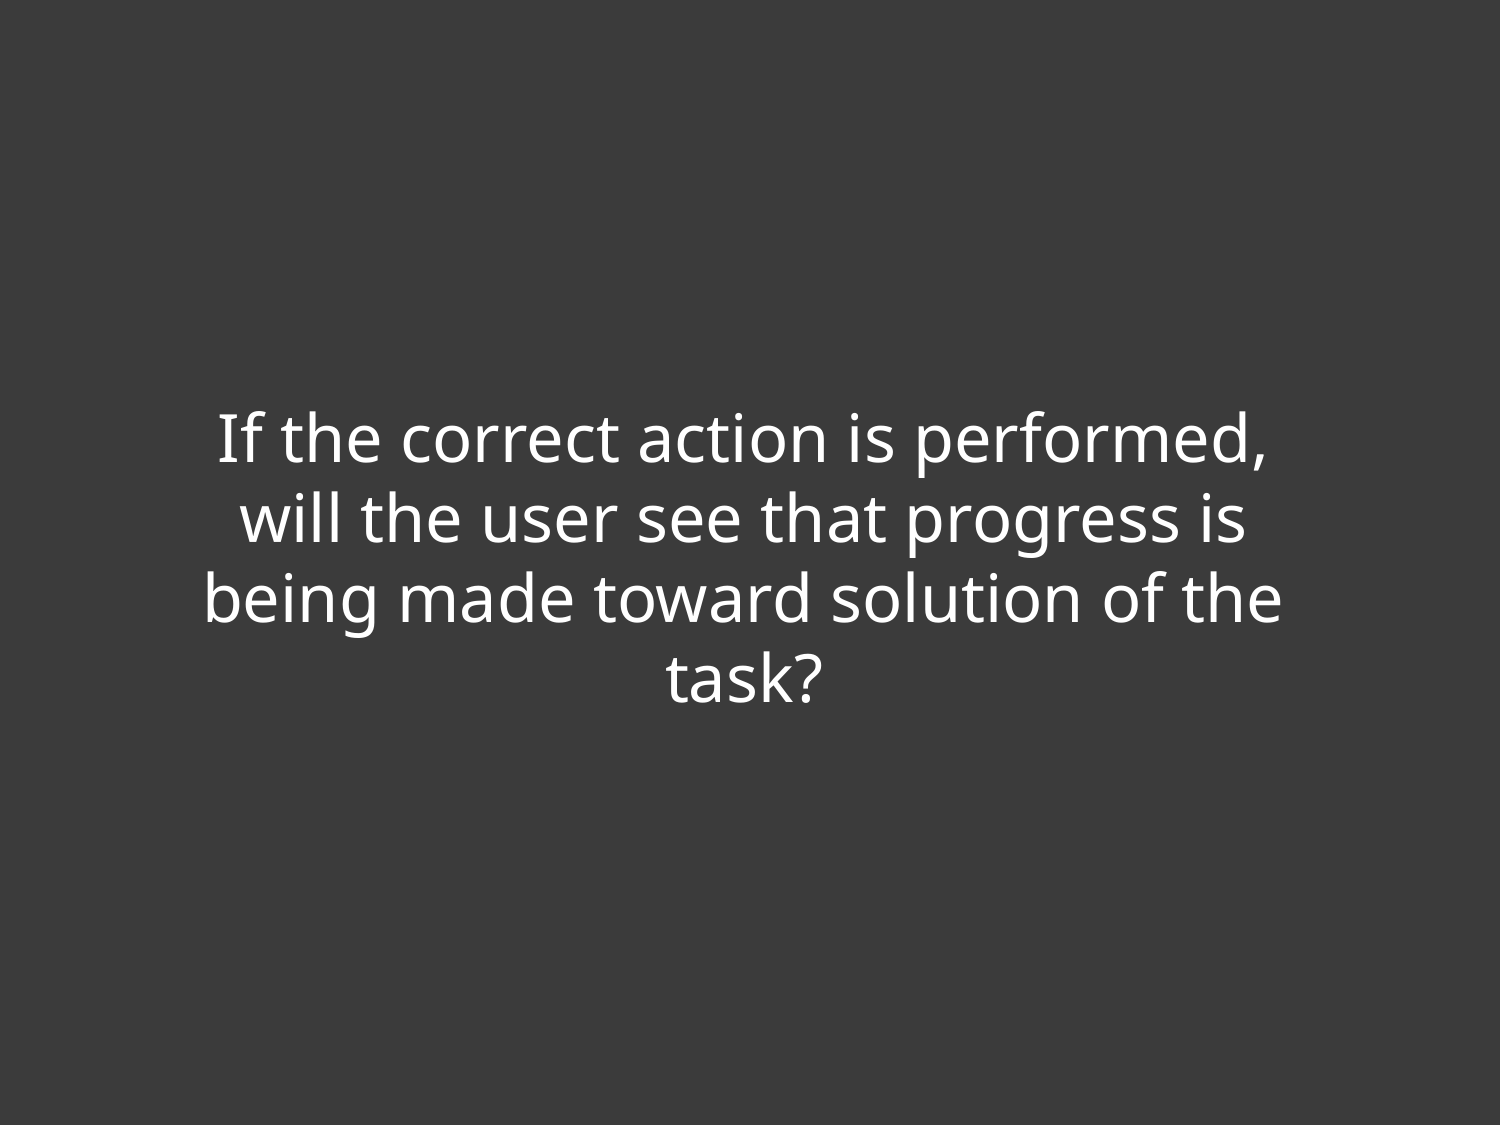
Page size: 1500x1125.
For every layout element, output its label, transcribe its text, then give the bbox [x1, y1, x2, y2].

text_box If the correct action is performed, will the user see that progress is being made toward solution of the task? [152, 388, 1336, 723]
